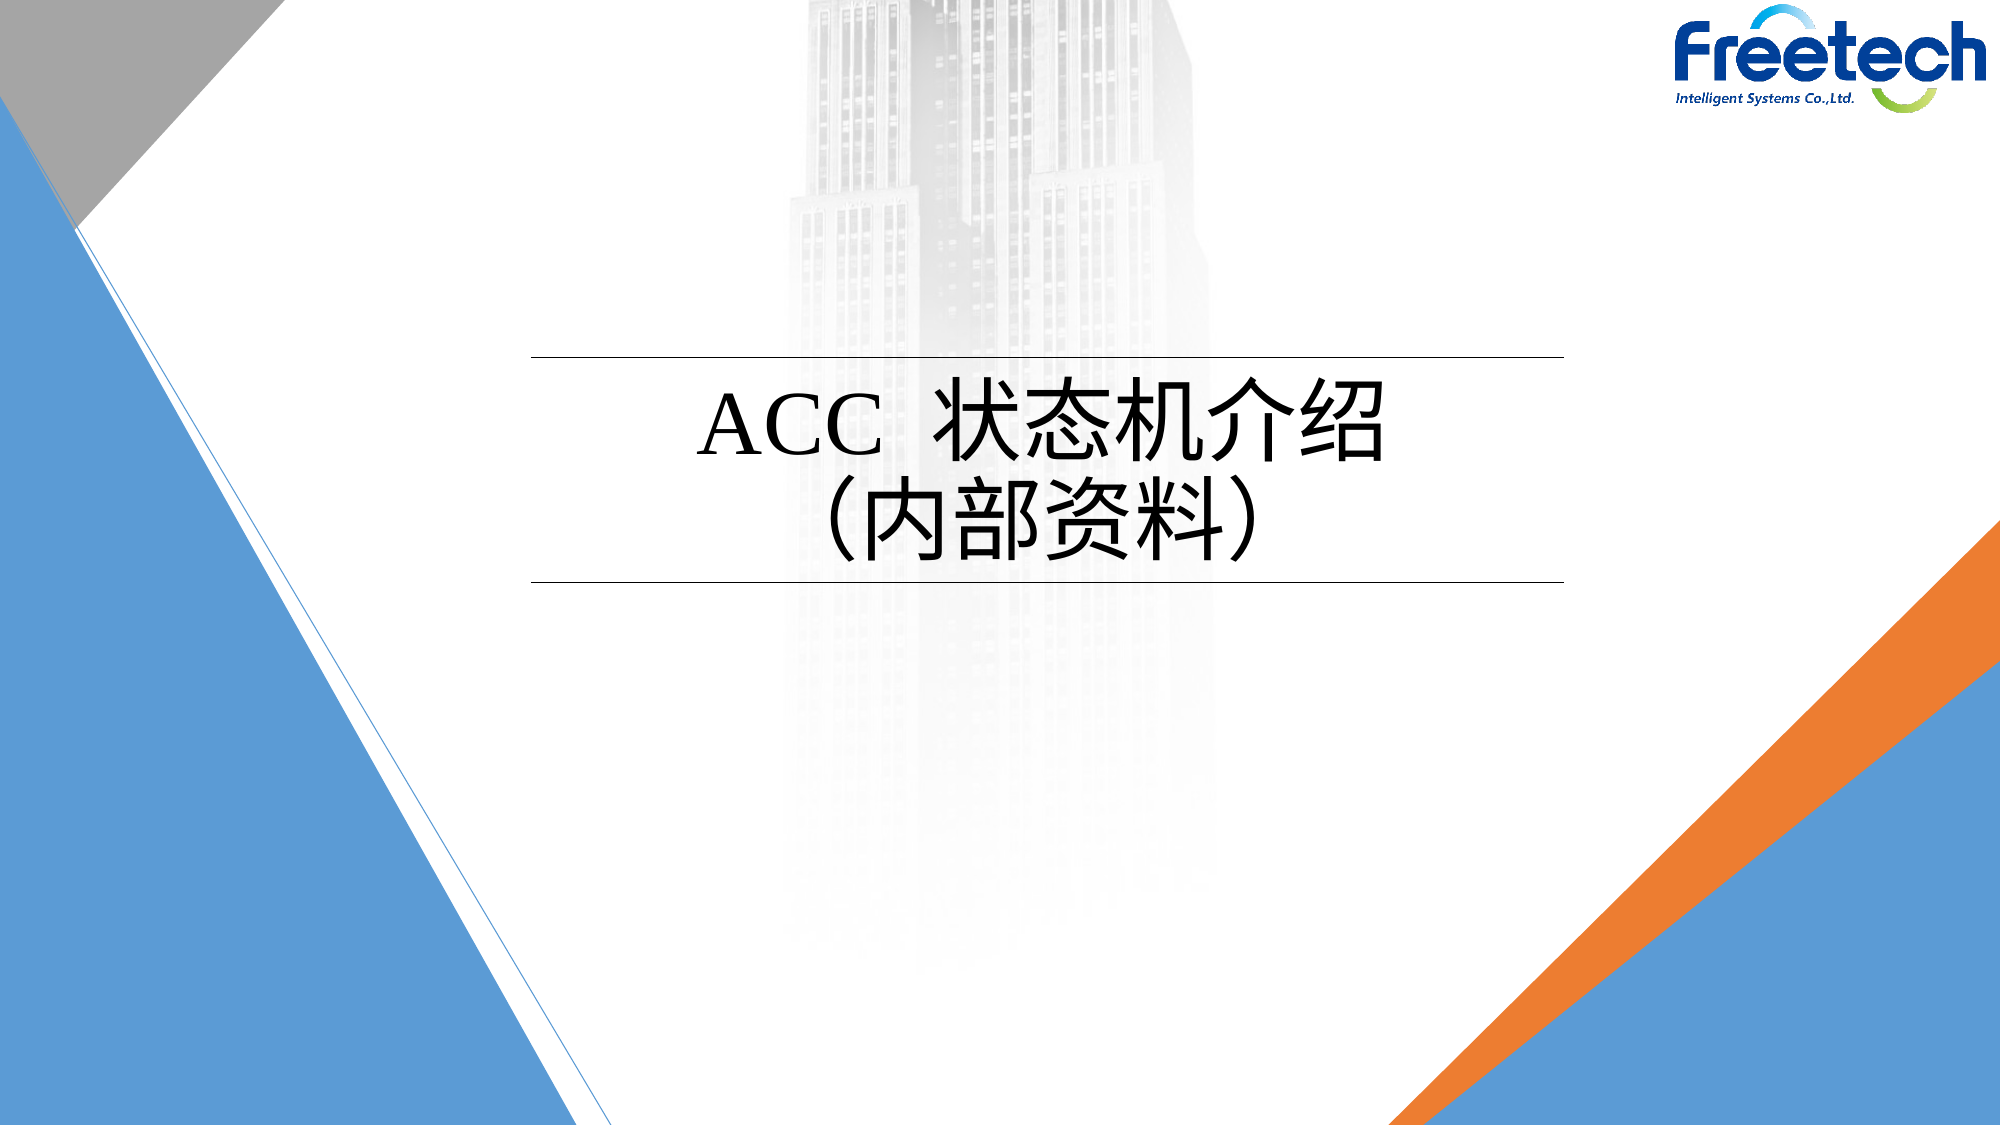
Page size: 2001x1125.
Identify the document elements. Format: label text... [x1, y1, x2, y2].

title ACC 状态机介绍 （内部资料） [645, 424, 1441, 581]
picture [1675, 4, 1986, 113]
